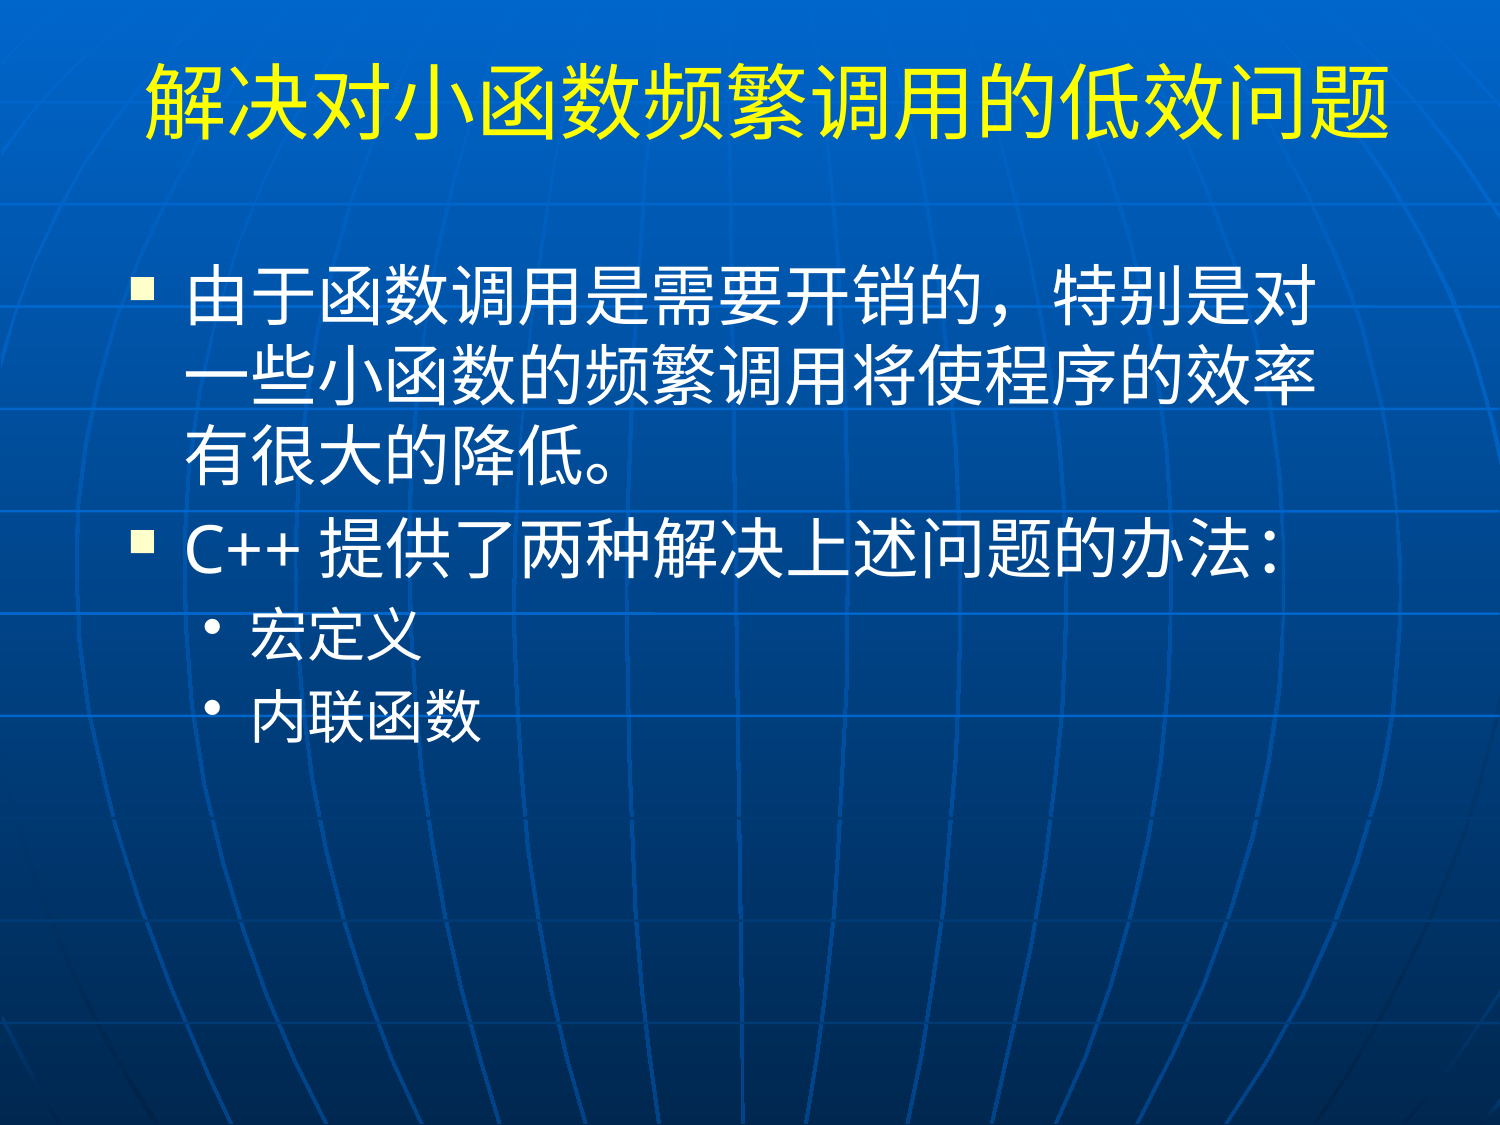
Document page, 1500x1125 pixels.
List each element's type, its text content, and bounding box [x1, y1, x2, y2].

list 由于函数调用是需要开销的，特别是对一些小函数的频繁调用将使程序的效率有很大的降低。 C++提供了两种解决上述问题的办法： 宏定义 内联函数 [112, 246, 1388, 1059]
title 解决对小函数频繁调用的低效问题 [100, 37, 1435, 163]
